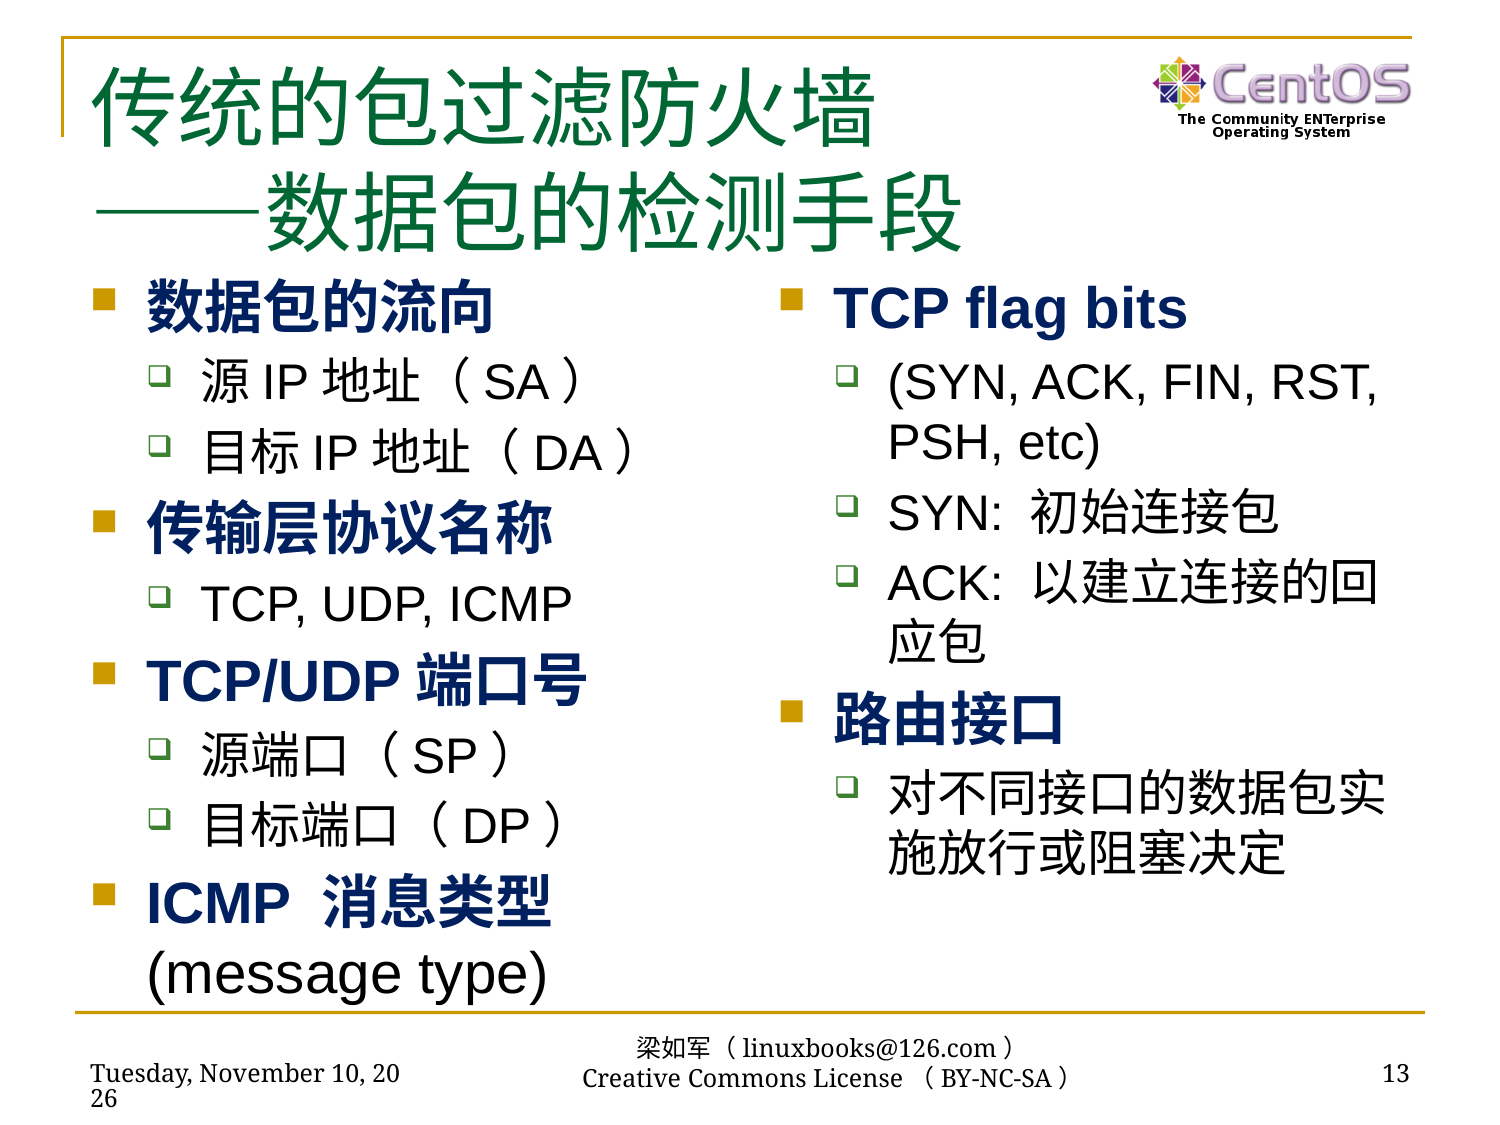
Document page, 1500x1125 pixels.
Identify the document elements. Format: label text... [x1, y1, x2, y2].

list 数据包的流向 源IP地址（SA） 目标IP地址（DA） 传输层协议名称 TCP, UDP, ICMP TCP/UDP端口号 源端口（SP） 目标端口（DP） ICMP 消息类型 (message type) [74, 262, 738, 1006]
list TCP flag bits (SYN, ACK, FIN, RST, PSH, etc) SYN: 初始连接包 ACK: 以建立连接的回应包 路由接口 对不同接口的数据包实施放行或阻塞决定 [762, 262, 1426, 1006]
footer 梁如军（linuxbooks@126.com） Creative Commons License（BY-NC-SA） [395, 1024, 1270, 1101]
slide_number 13 [1074, 1023, 1426, 1100]
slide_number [74, 1023, 426, 1100]
title 传统的包过滤防火墙 ——数据包的检测手段 [74, 45, 1426, 233]
